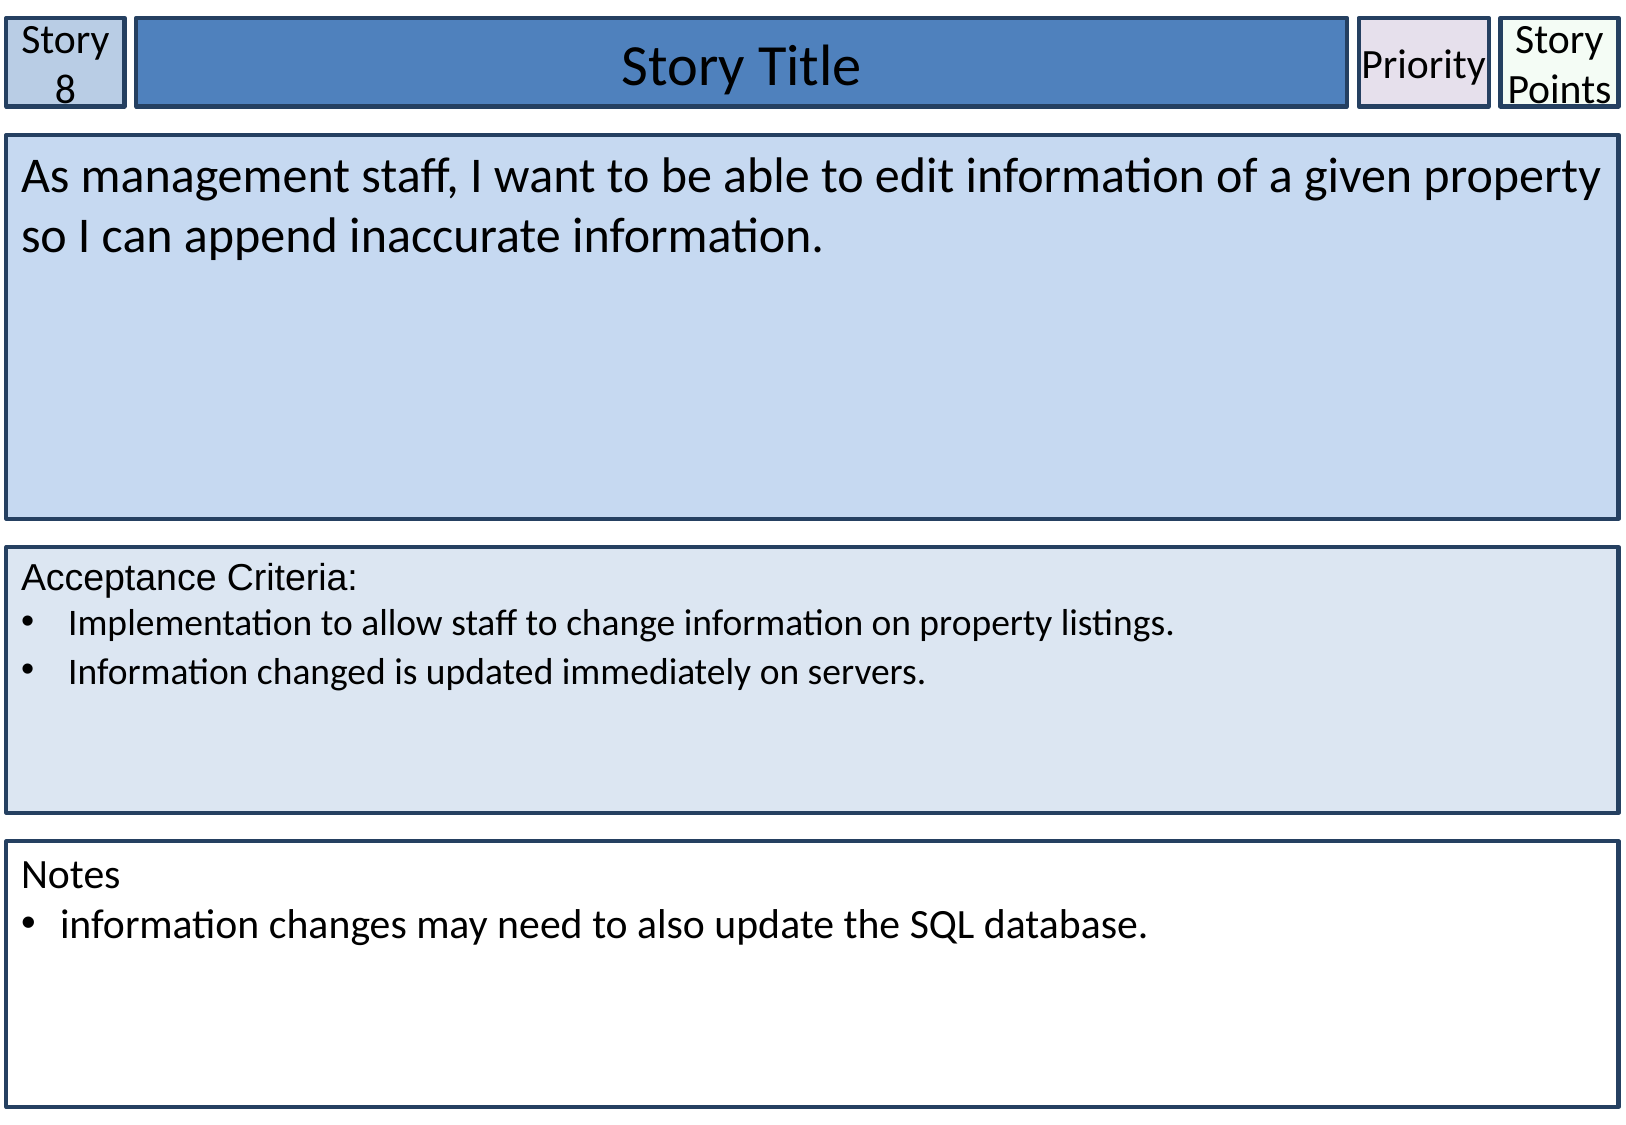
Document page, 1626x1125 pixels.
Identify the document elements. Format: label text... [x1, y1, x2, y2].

text_box Story Points [1498, 16, 1621, 109]
text_box Story 8 [4, 16, 127, 109]
text_box Story Title [134, 16, 1349, 109]
text_box Acceptance Criteria: Implementation to allow staff to change information on property listings. Information changed is updated immediately on servers. [4, 545, 1621, 815]
text_box Notes information changes may need to also update the SQL database. [4, 839, 1621, 1109]
text_box As management staff, I want to be able to edit information of a given property so I can append inaccurate information. [4, 133, 1621, 521]
text_box Priority [1357, 16, 1491, 109]
